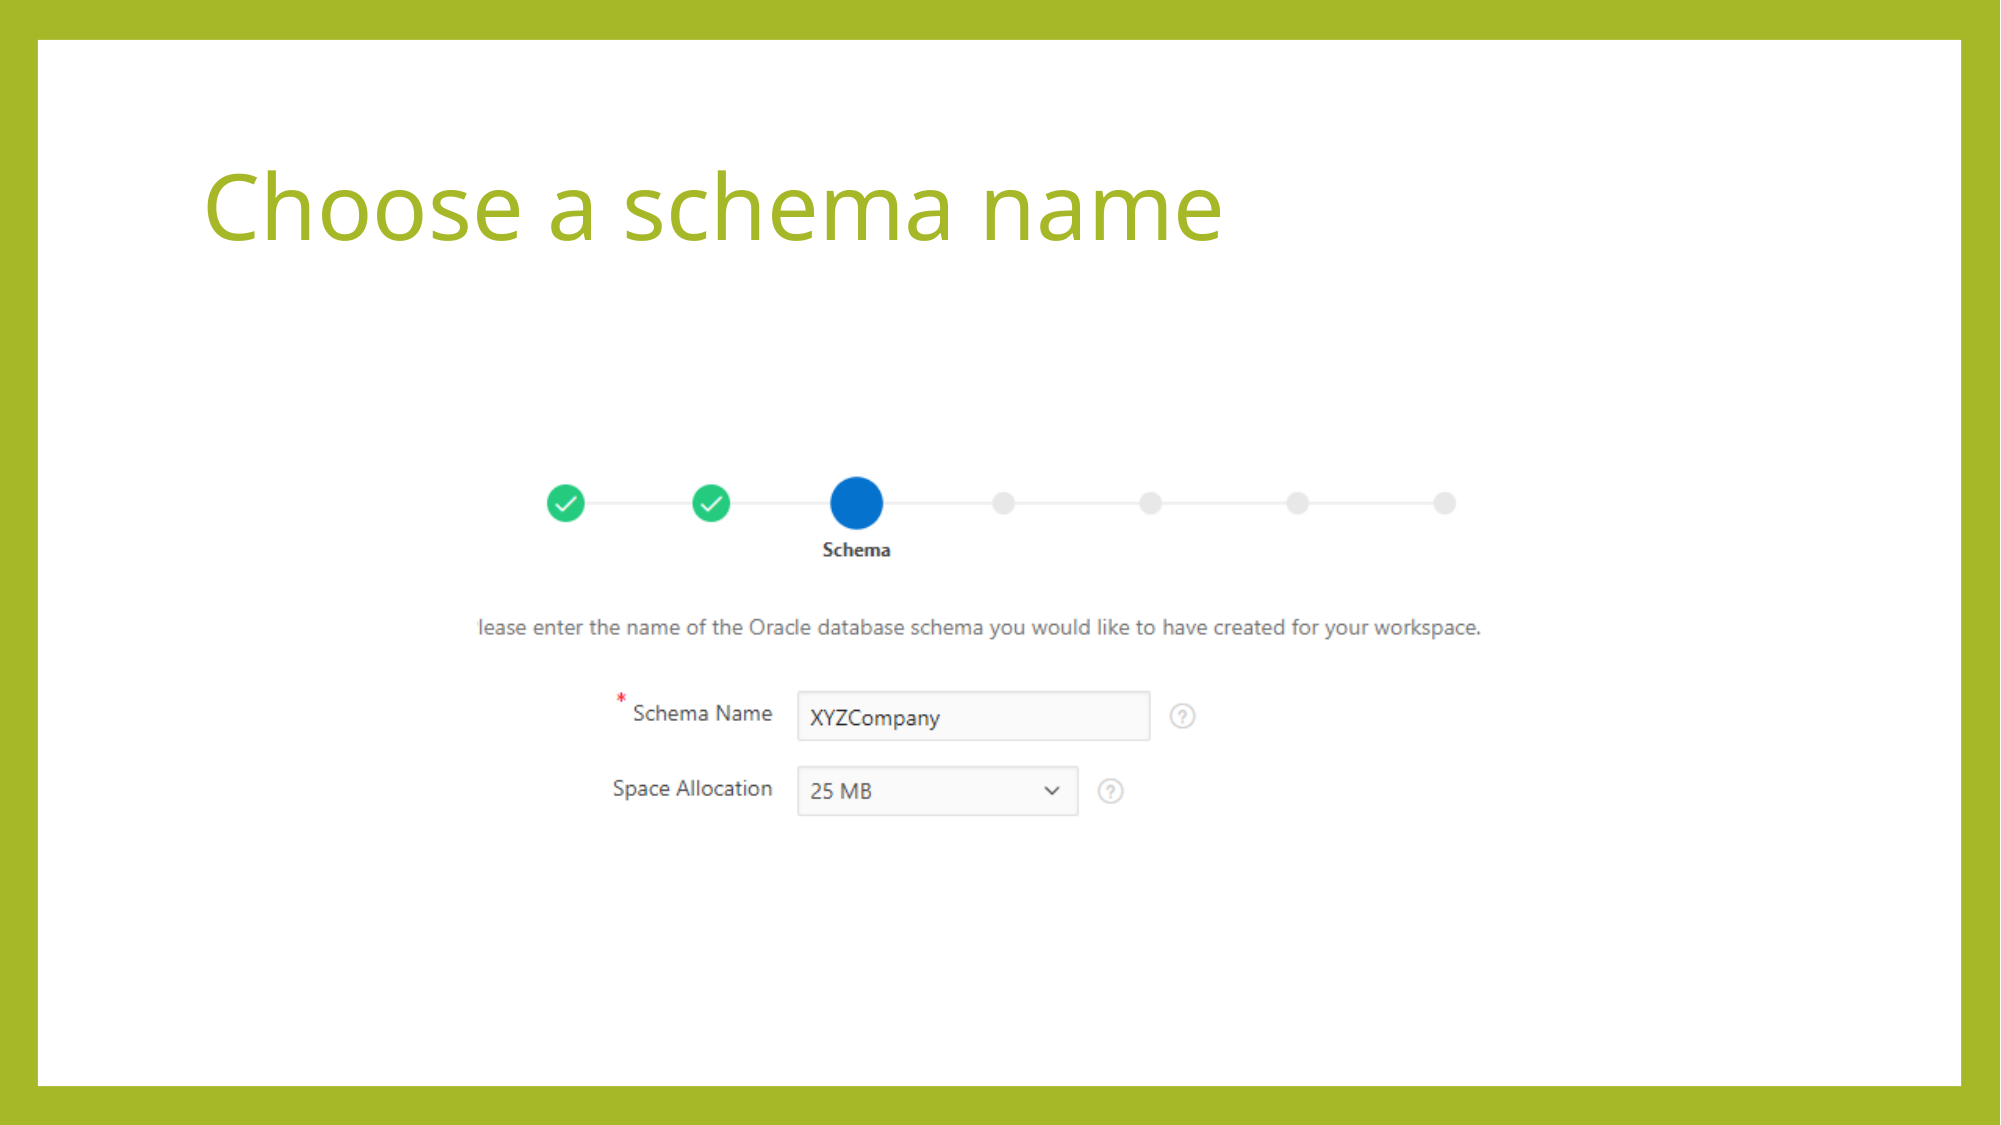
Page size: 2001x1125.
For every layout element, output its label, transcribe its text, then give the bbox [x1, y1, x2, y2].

title Choose a schema name [187, 99, 1808, 323]
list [477, 455, 1518, 883]
